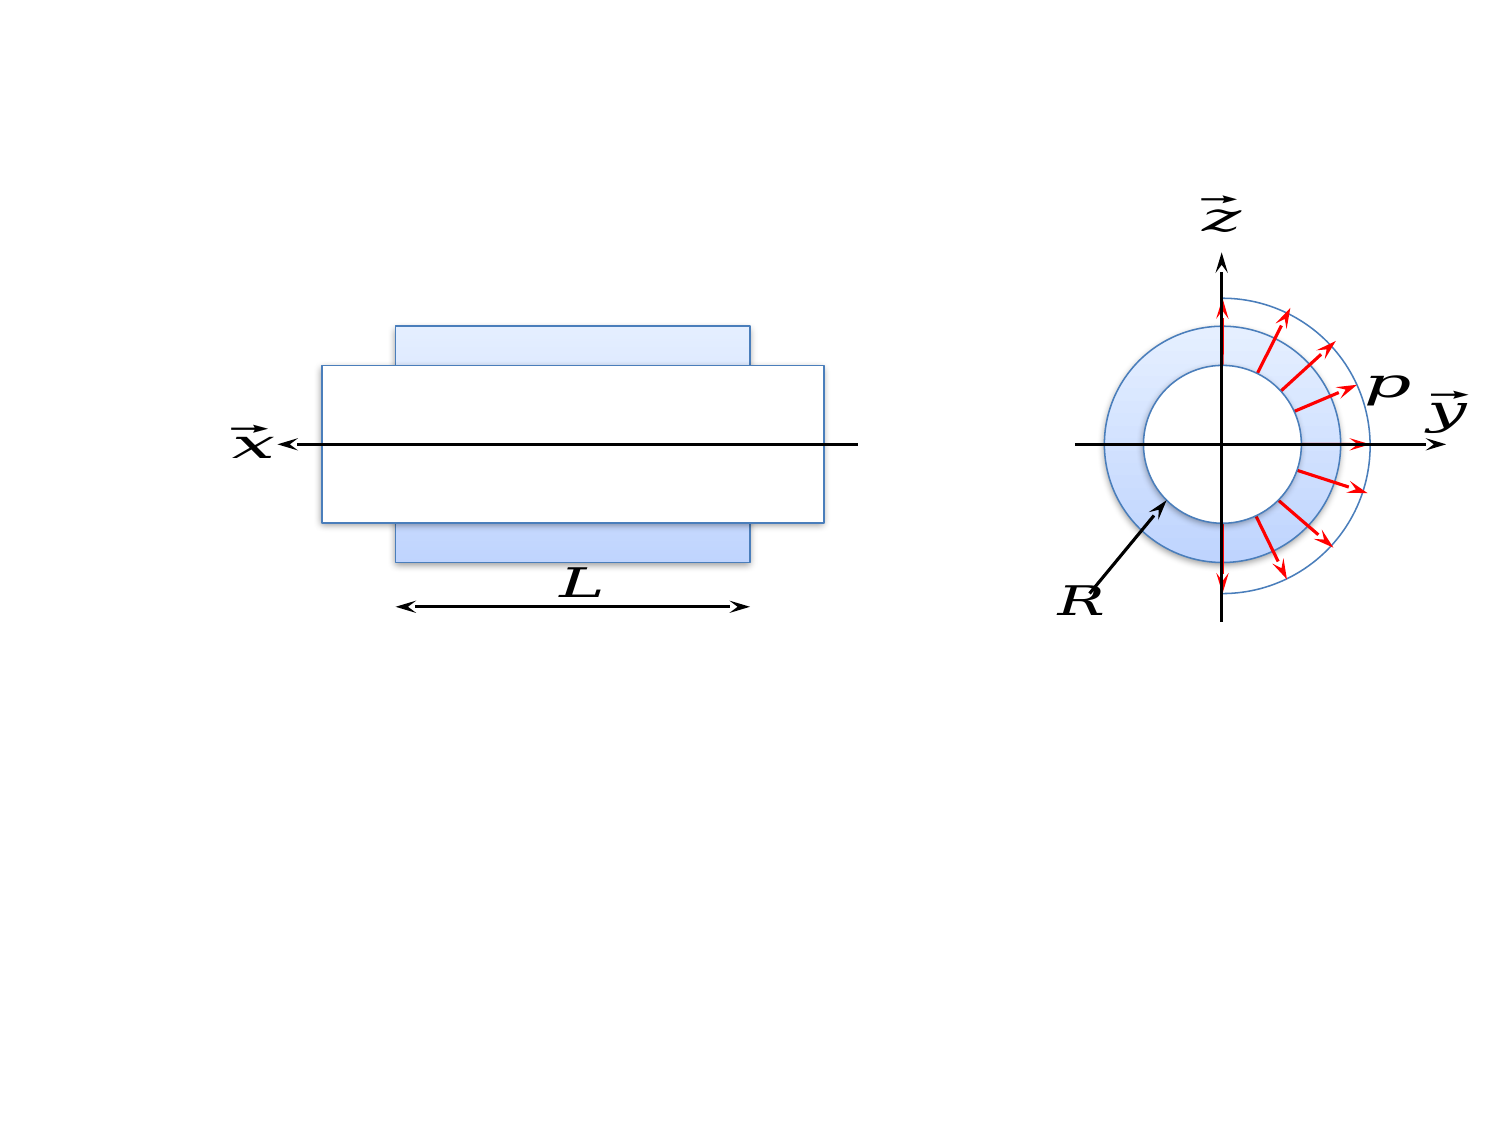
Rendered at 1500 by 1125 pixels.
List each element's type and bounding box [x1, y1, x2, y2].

text_box [1226, 307, 1291, 442]
text_box [1103, 446, 1159, 499]
text_box [1173, 516, 1215, 564]
text_box [1089, 499, 1167, 594]
text_box [1103, 325, 1215, 443]
text_box [1222, 445, 1288, 454]
text_box [1103, 452, 1154, 498]
text_box [395, 530, 751, 563]
text_box [1226, 297, 1273, 306]
text_box [1222, 445, 1371, 589]
text_box [1292, 399, 1355, 444]
text_box [1296, 316, 1326, 339]
text_box [321, 452, 825, 524]
text_box [1226, 452, 1288, 580]
text_box [321, 365, 825, 443]
text_box [1143, 452, 1215, 524]
text_box [395, 325, 751, 363]
text_box [1226, 497, 1371, 594]
text_box [1142, 364, 1215, 443]
text_box [1292, 452, 1368, 494]
text_box [1296, 340, 1371, 443]
text_box [1288, 445, 1368, 494]
